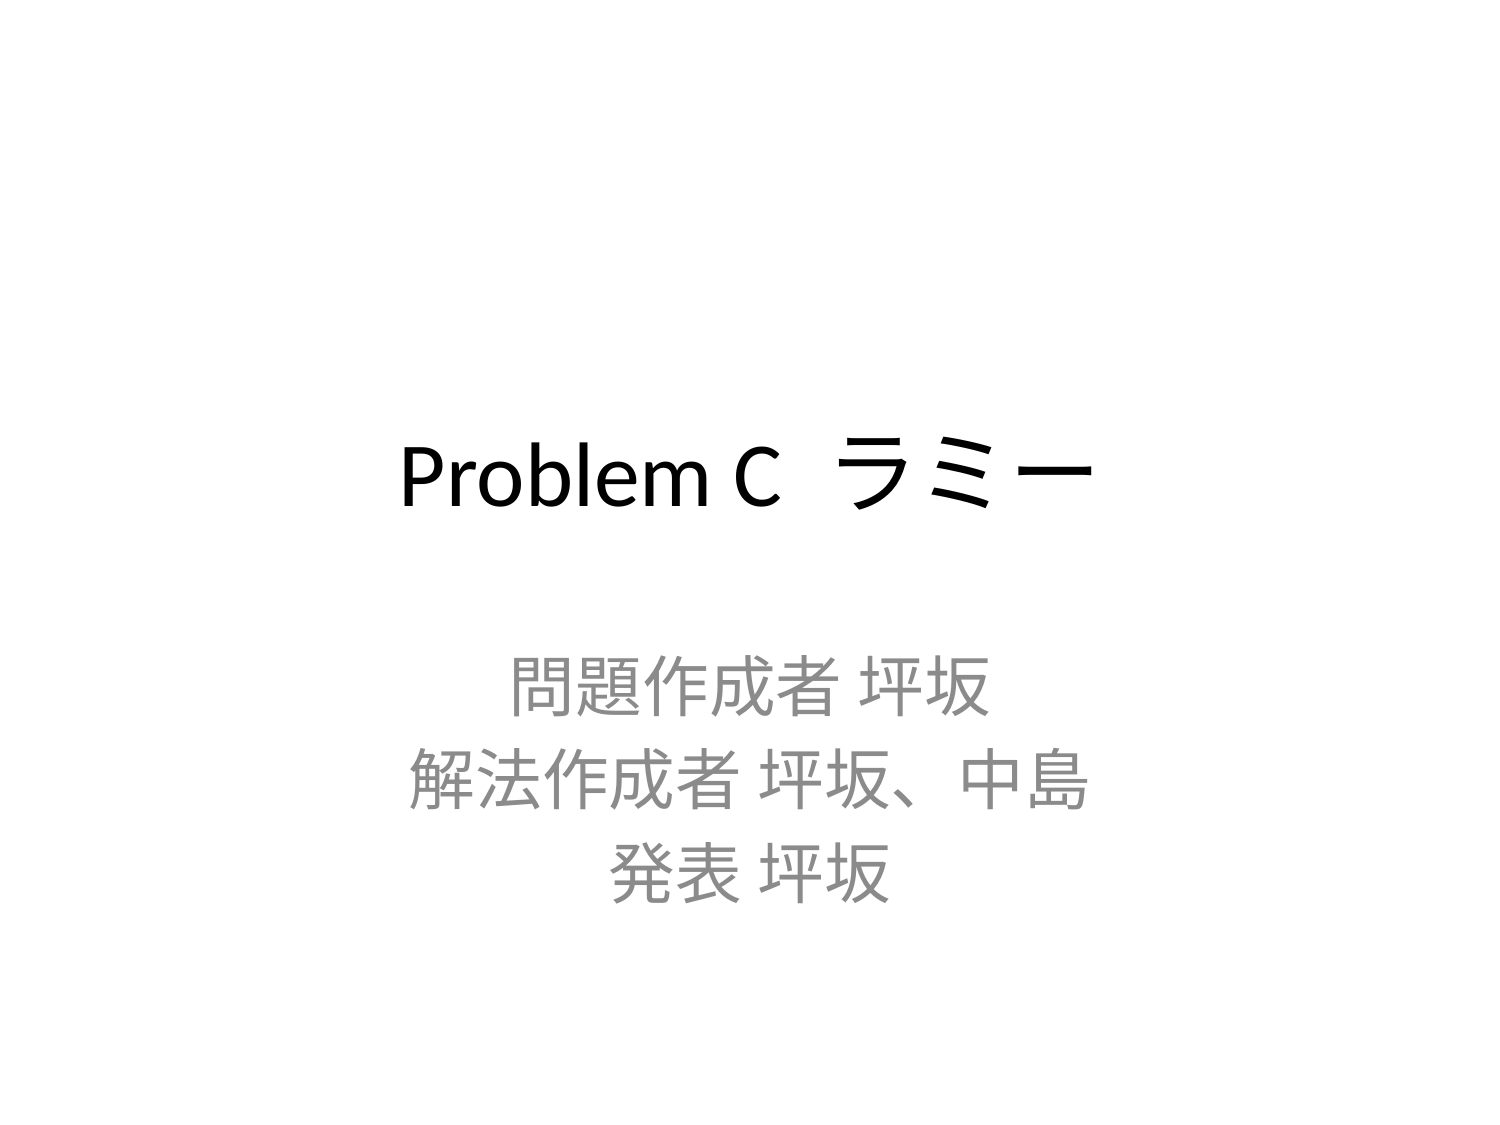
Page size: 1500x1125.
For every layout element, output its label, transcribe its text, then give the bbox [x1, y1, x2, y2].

title Problem C ラミー [112, 349, 1388, 591]
subtitle 問題作成者 坪坂 解法作成者 坪坂、中島 発表 坪坂 [225, 637, 1275, 925]
